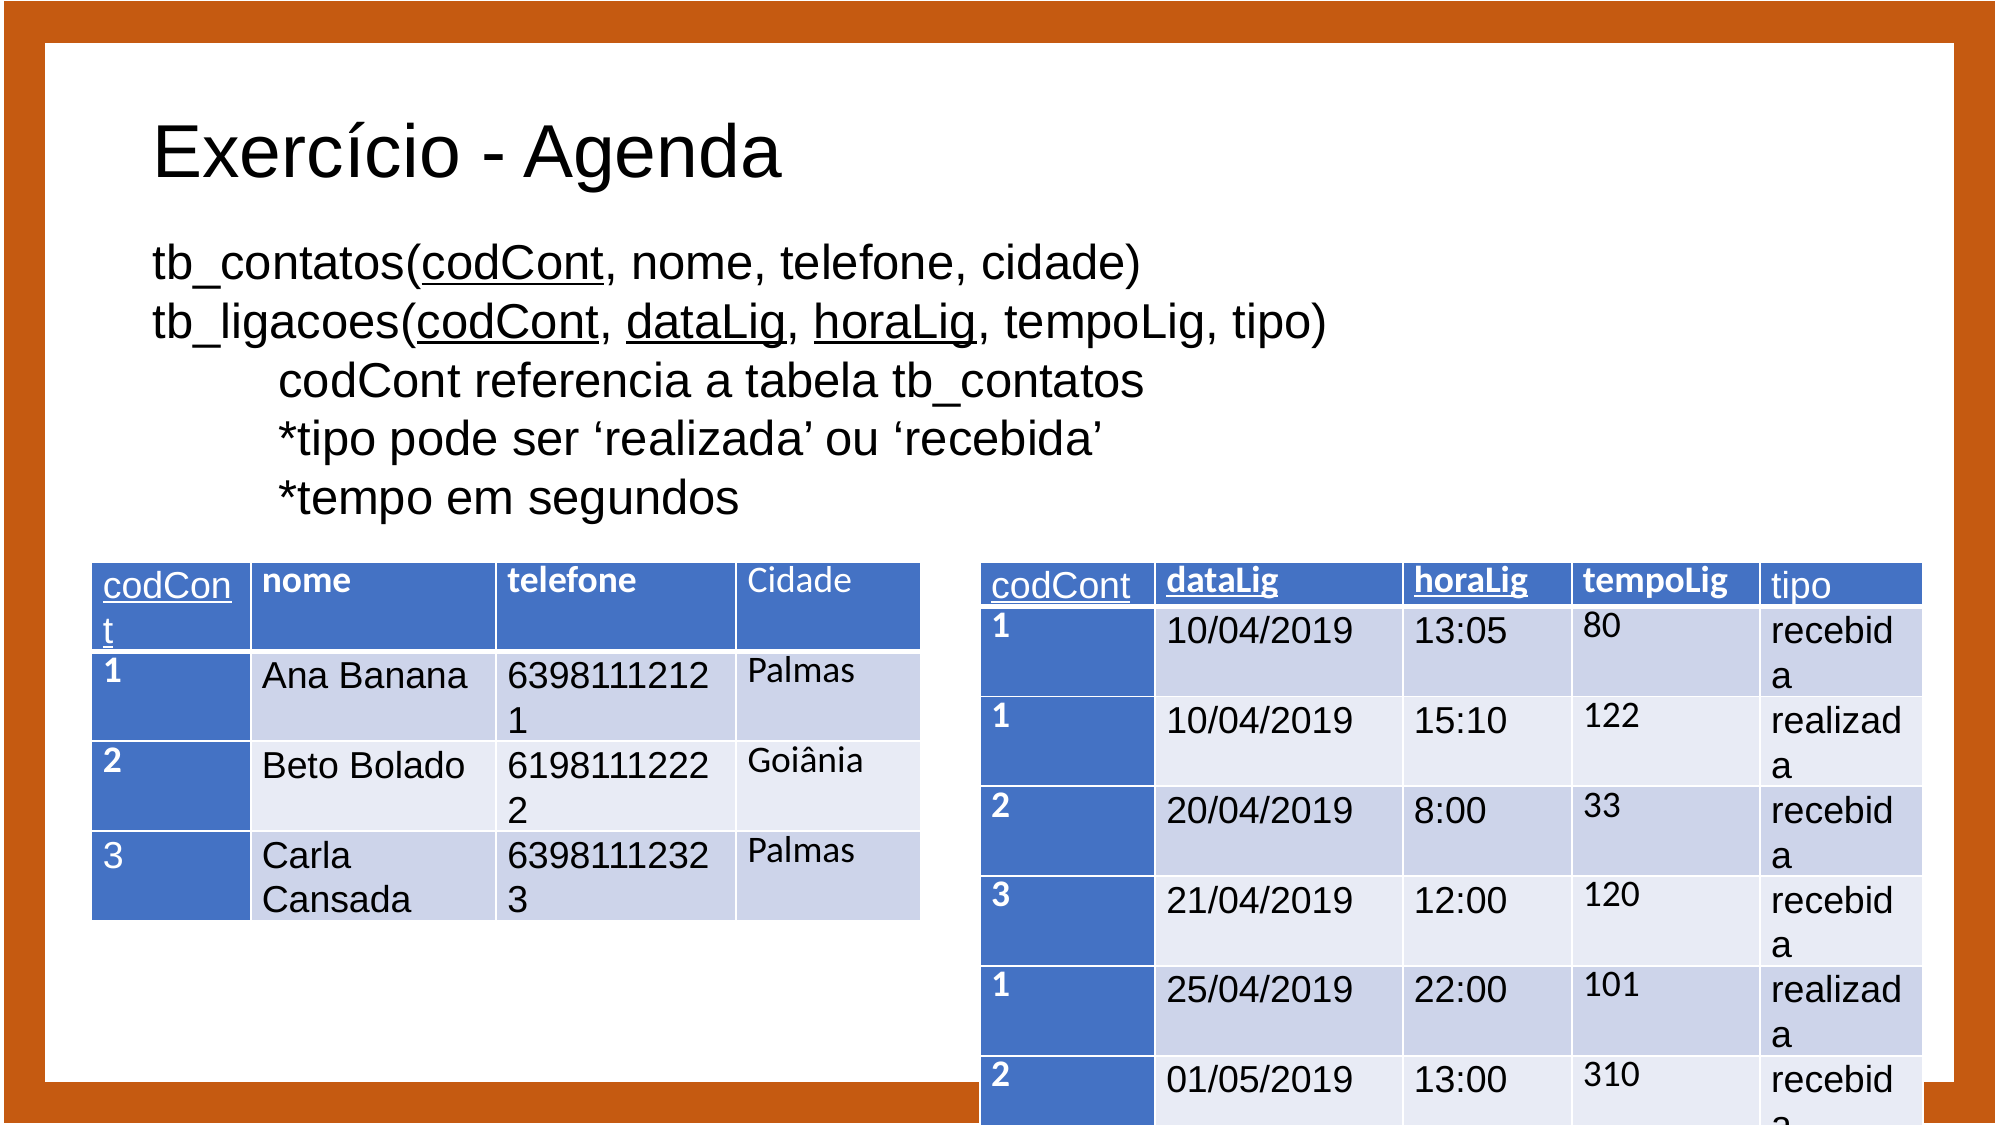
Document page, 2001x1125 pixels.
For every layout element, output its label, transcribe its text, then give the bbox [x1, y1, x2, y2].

table_header dataLig [1156, 563, 1402, 604]
table_cell 22:00 [1404, 967, 1571, 1055]
table_cell 12:00 [1404, 877, 1571, 965]
table_cell 8:00 [1404, 787, 1571, 875]
table_cell 63981112323 [497, 832, 735, 920]
list tb_contatos(codCont, nome, telefone, cidade) tb_ligacoes(codCont, dataLig, horaLig, tempoLig, tipo) codCont referencia a tabela tb_contatos *tipo pode ser ‘realizada’ ou ‘recebida’ *tempo em segundos [137, 223, 1863, 534]
table_cell 13:05 [1404, 609, 1571, 696]
table_cell 21/04/2019 [1156, 877, 1402, 965]
table_cell recebida [1761, 877, 1922, 965]
table_cell Beto Bolado [252, 742, 495, 830]
table_cell 20/04/2019 [1156, 787, 1402, 875]
table_cell 101 [1573, 967, 1759, 1055]
table_cell 122 [1573, 697, 1759, 785]
table_cell Goiânia [737, 742, 920, 830]
title Exercício - Agenda [137, 59, 1863, 223]
table_cell 10/04/2019 [1156, 609, 1402, 696]
table_header codCont [981, 563, 1154, 604]
table_cell 2 [981, 787, 1154, 875]
table_cell Carla Cansada [252, 832, 495, 920]
table_cell 2 [92, 742, 250, 830]
table_cell 1 [981, 967, 1154, 1055]
table_cell realizada [1761, 697, 1922, 785]
table_cell recebida [1761, 1057, 1922, 1125]
table_cell 01/05/2019 [1156, 1057, 1402, 1125]
table_header tempoLig [1573, 563, 1759, 604]
table_cell 3 [981, 877, 1154, 965]
table_header horaLig [1404, 563, 1571, 604]
table_cell 25/04/2019 [1156, 967, 1402, 1055]
table_cell 33 [1573, 787, 1759, 875]
table_cell 80 [1573, 609, 1759, 696]
table_cell 61981112222 [497, 742, 735, 830]
table_header tipo [1761, 563, 1922, 604]
table_header Cidade [737, 563, 920, 649]
table_cell 2 [981, 1057, 1154, 1125]
table_cell 1 [981, 697, 1154, 785]
table_cell Ana Banana [252, 654, 495, 740]
table_cell 13:00 [1404, 1057, 1571, 1125]
table_header nome [252, 563, 495, 649]
table_cell Palmas [737, 832, 920, 920]
table_cell 10/04/2019 [1156, 697, 1402, 785]
table_cell Palmas [737, 654, 920, 740]
table_cell recebida [1761, 609, 1922, 696]
table_header telefone [497, 563, 735, 649]
table_cell 63981112121 [497, 654, 735, 740]
table_cell 1 [92, 654, 250, 740]
table_cell 120 [1573, 877, 1759, 965]
table_cell 310 [1573, 1057, 1759, 1125]
table_cell 15:10 [1404, 697, 1571, 785]
table_cell 3 [92, 832, 250, 920]
table_cell realizada [1761, 967, 1922, 1055]
table_cell recebida [1761, 787, 1922, 875]
table_header codCont [92, 563, 250, 649]
table_cell 1 [981, 609, 1154, 696]
